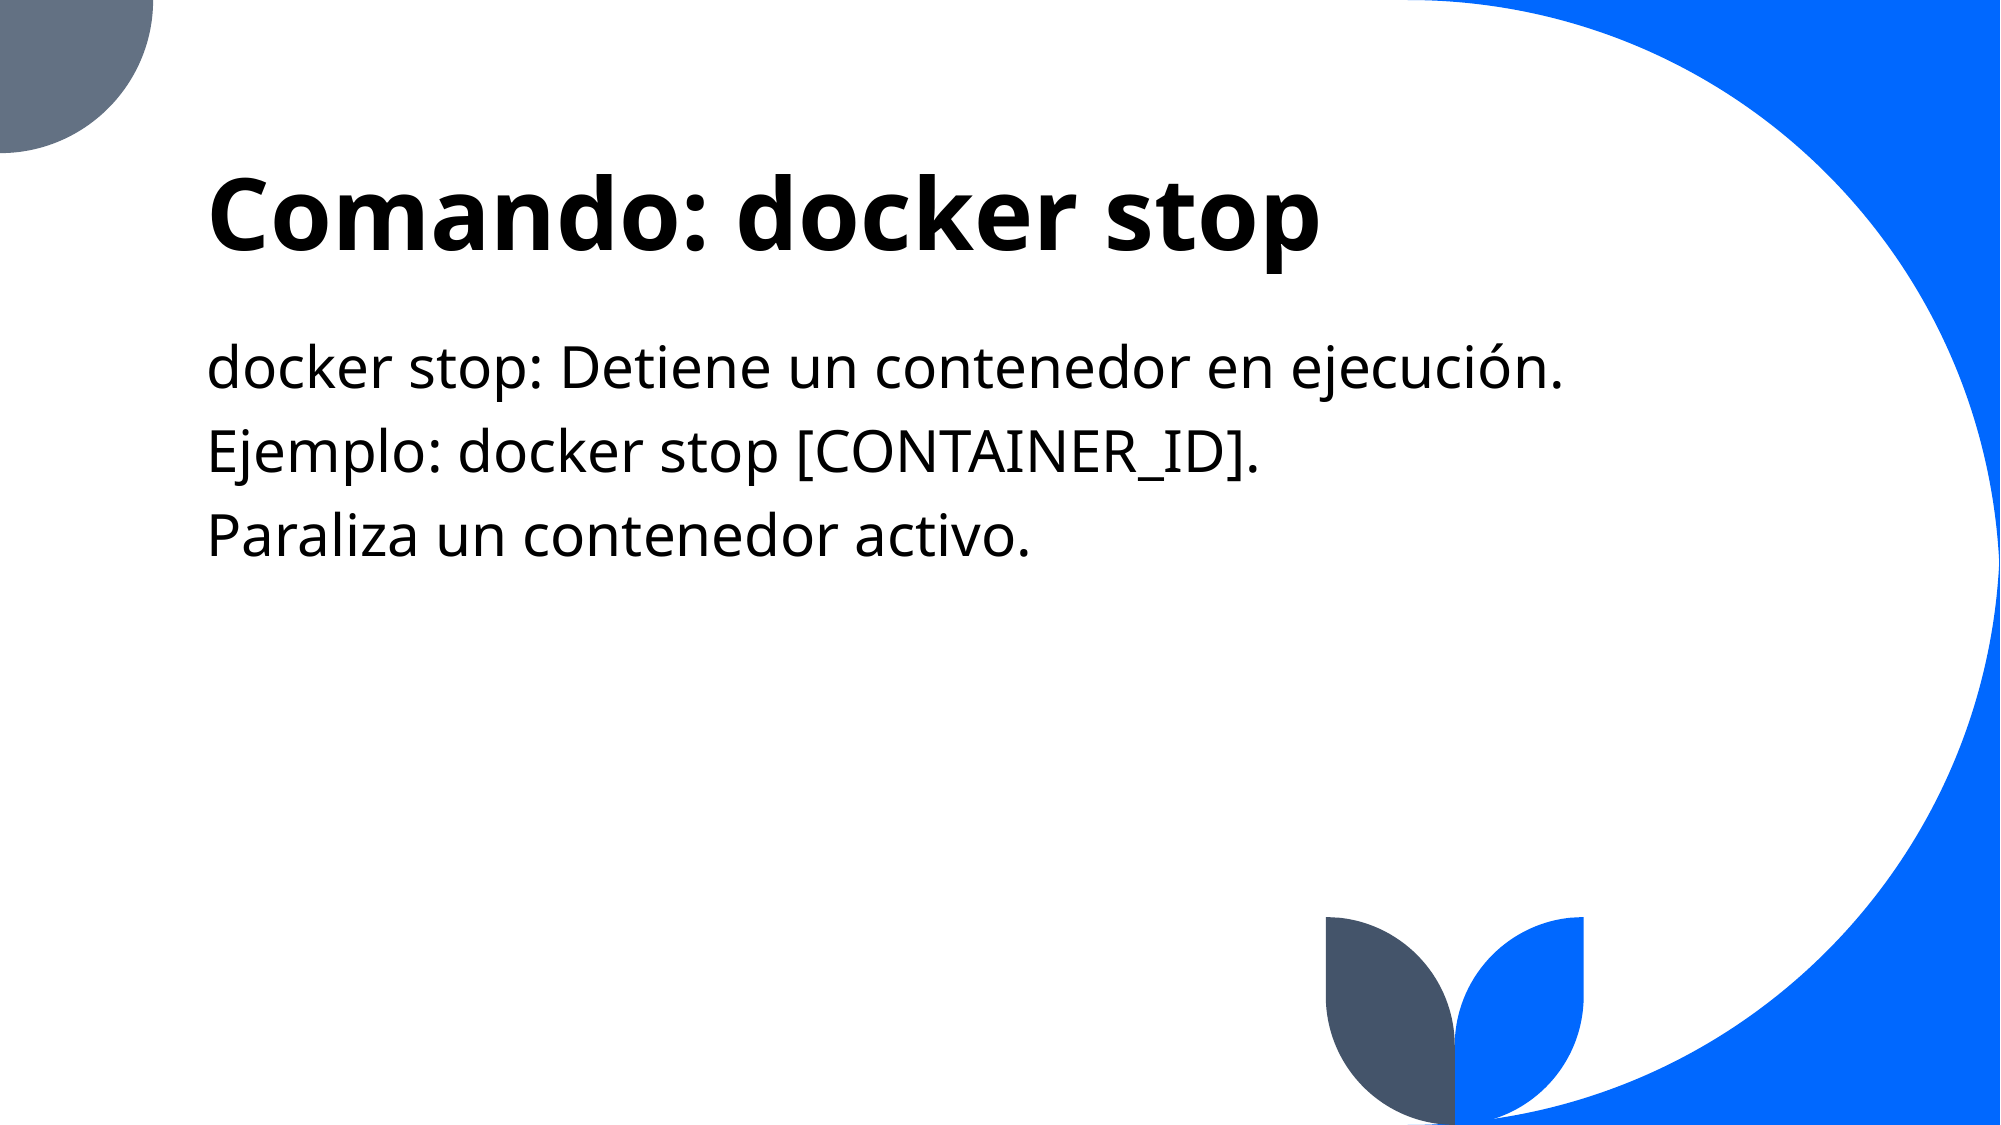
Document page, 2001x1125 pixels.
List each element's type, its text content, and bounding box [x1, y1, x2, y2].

title Comando: docker stop [191, 62, 1796, 280]
list docker stop: Detiene un contenedor en ejecución. Ejemplo: docker stop [CONTAINER_ID]. Paraliza un contenedor activo. [191, 330, 1796, 884]
